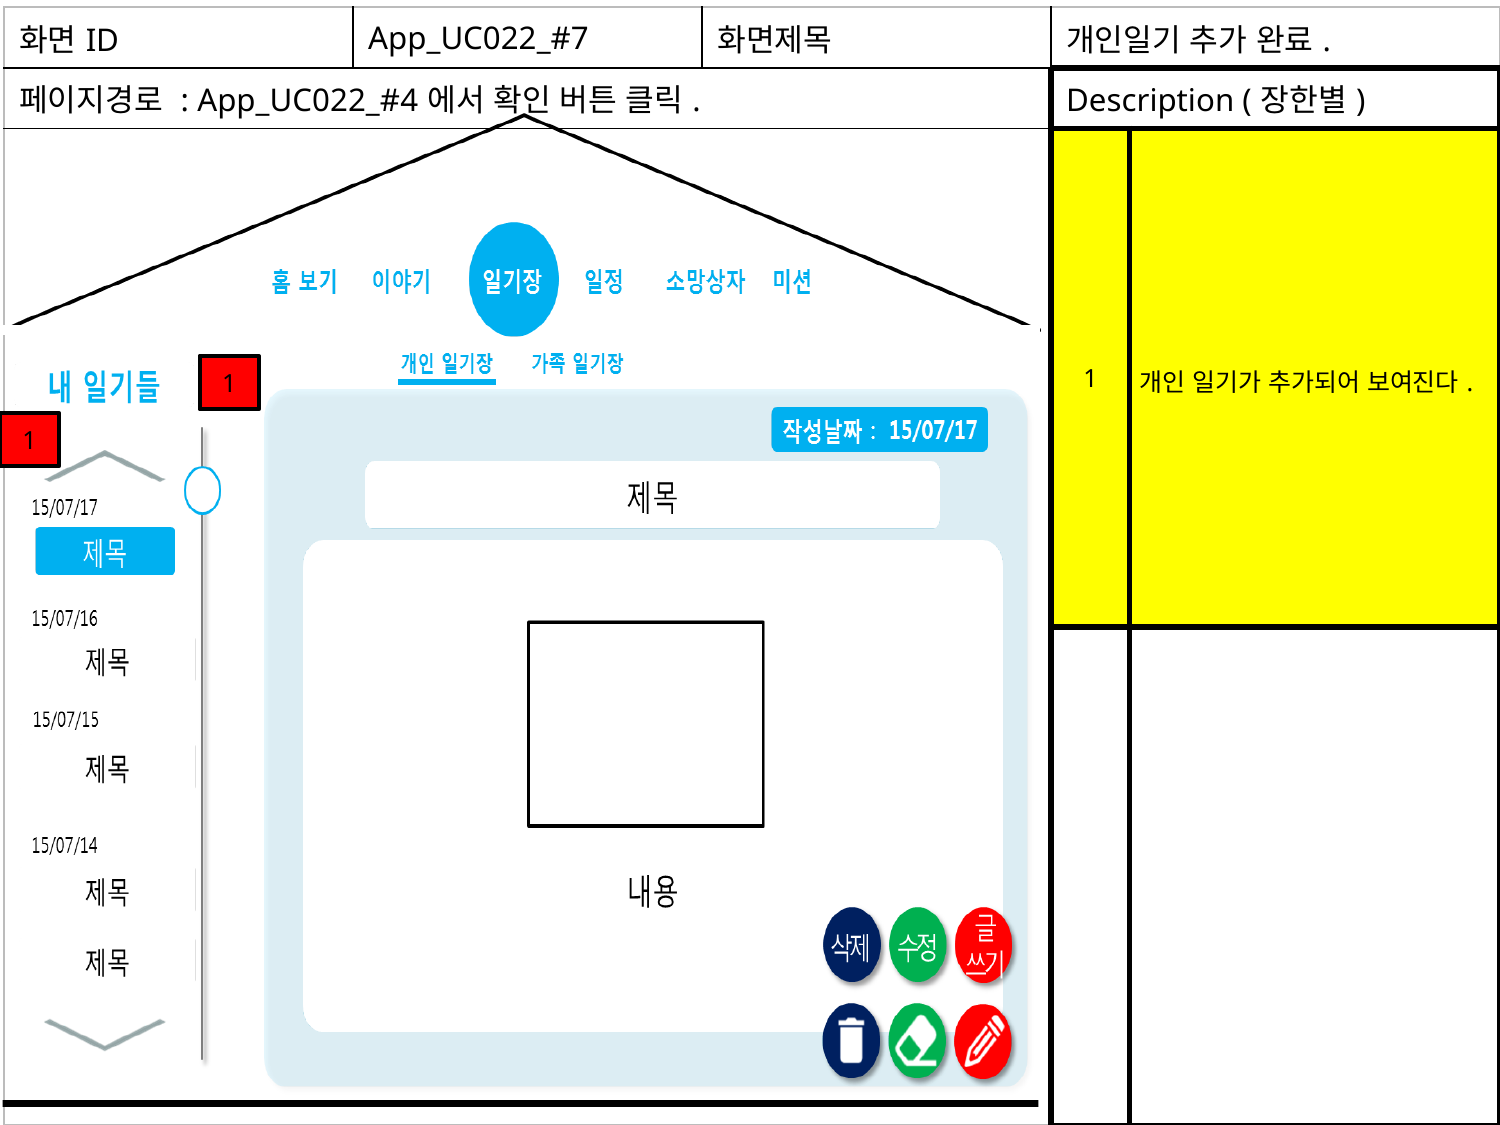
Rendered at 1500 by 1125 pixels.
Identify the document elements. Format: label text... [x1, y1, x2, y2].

table_cell 개인 일기가 추가되어 보여진다. [1132, 131, 1497, 624]
table_cell 페이지경로 : App_UC022_#4에서 확인 버튼 클릭. [5, 69, 1048, 128]
table_cell [5, 129, 1048, 1124]
table_cell Description (장한별) [1054, 71, 1497, 126]
table_header 화면제목 [703, 8, 1050, 67]
table_cell 1 [1054, 131, 1127, 624]
table_header 화면ID [5, 8, 352, 67]
table_cell [1132, 630, 1497, 1123]
picture [0, 113, 1042, 1108]
table_cell [1054, 630, 1127, 1123]
table_header 개인일기 추가 완료. [1052, 8, 1499, 65]
table_header App_UC022_#7 [354, 8, 701, 67]
